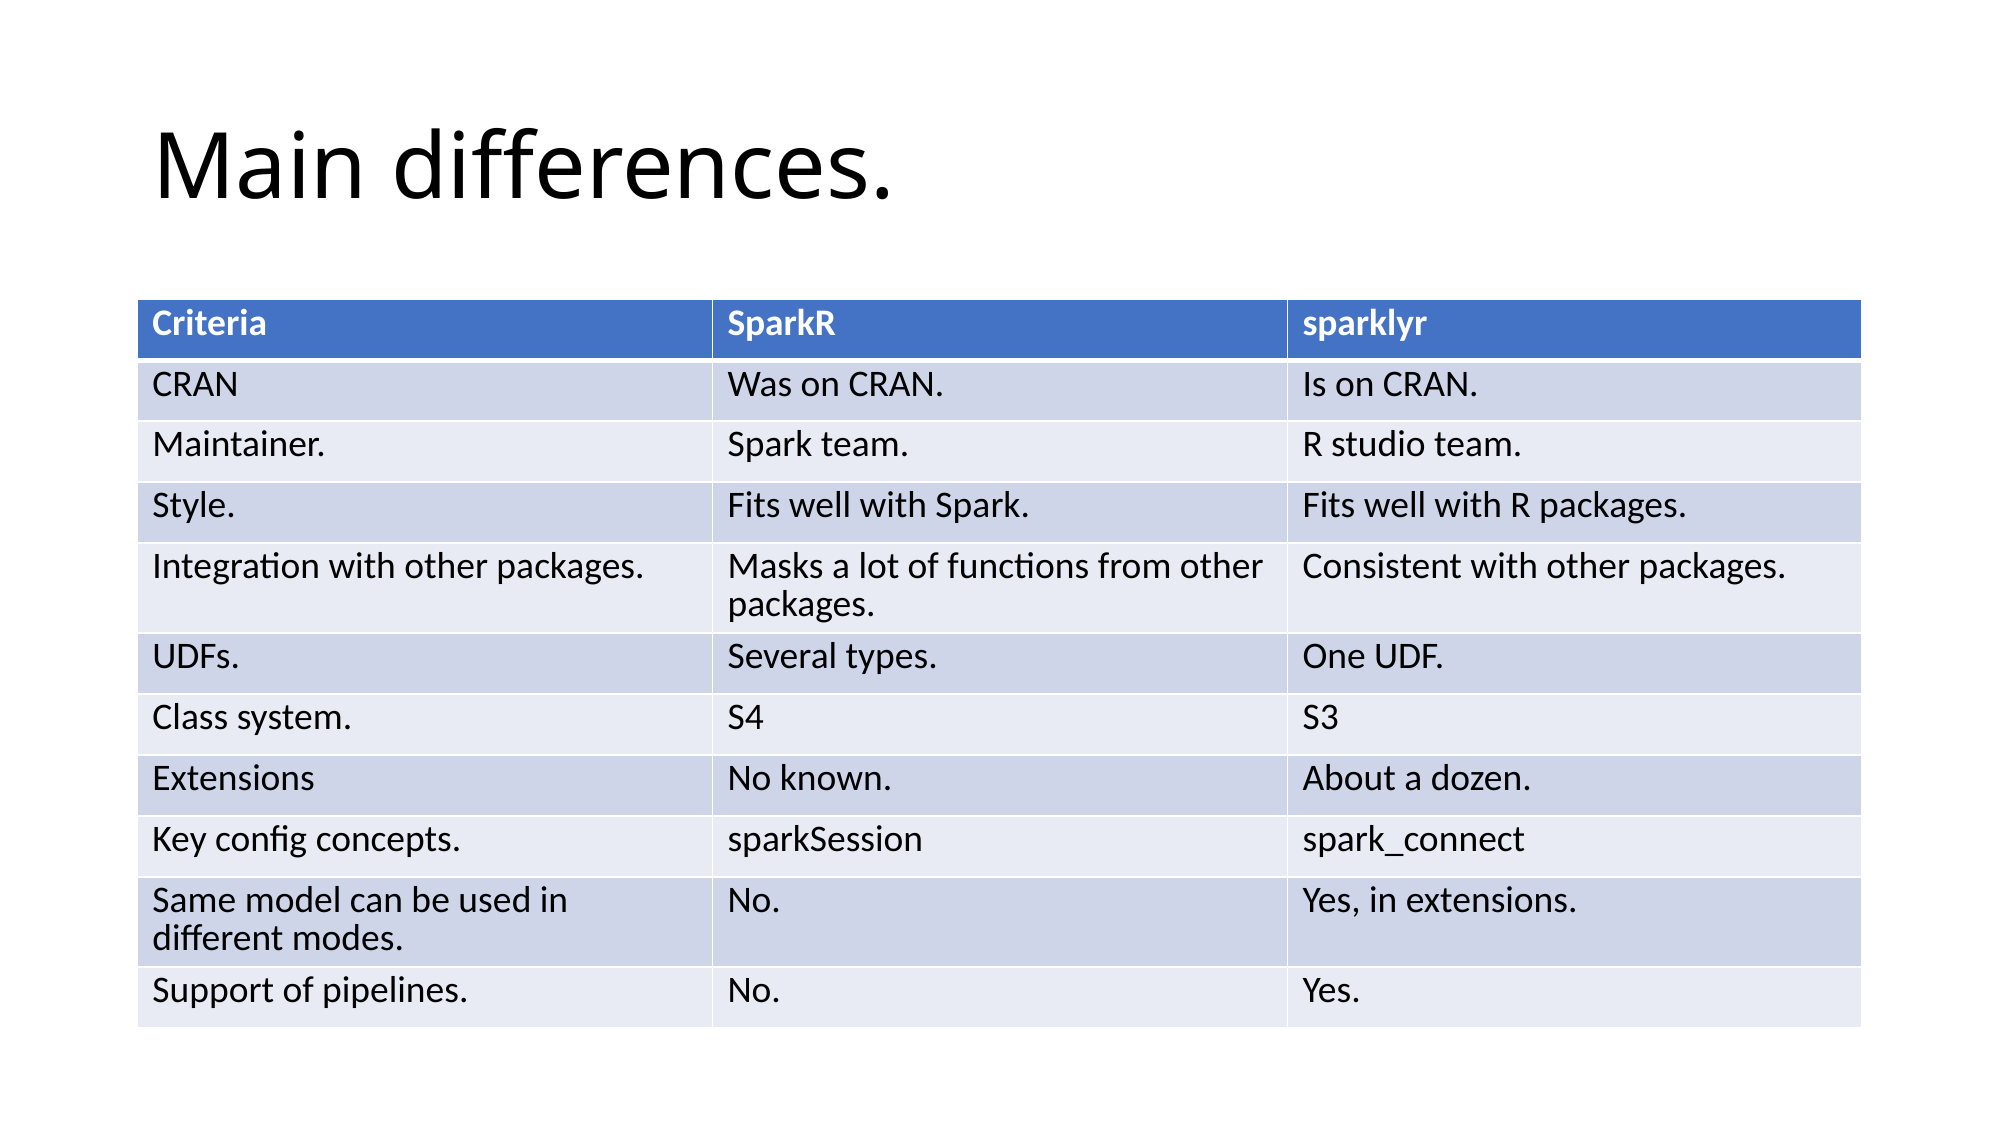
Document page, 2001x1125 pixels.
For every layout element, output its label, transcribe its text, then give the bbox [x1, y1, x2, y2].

table_cell Same model can be used in different modes. [138, 878, 712, 966]
table_cell Spark team. [713, 422, 1287, 481]
table_cell sparkSession [713, 817, 1287, 876]
table_cell Masks a lot of functions from other packages. [713, 544, 1287, 632]
table_cell Was on CRAN. [713, 363, 1287, 420]
table_cell Several types. [713, 634, 1287, 693]
table_cell Consistent with other packages. [1288, 544, 1861, 632]
table_cell Key config concepts. [138, 817, 712, 876]
title Main differences. [137, 59, 1863, 278]
table_cell No. [713, 968, 1287, 1027]
table_cell Yes. [1288, 968, 1861, 1027]
table_header Criteria [138, 300, 712, 358]
table_cell Maintainer. [138, 422, 712, 481]
table_cell No. [713, 878, 1287, 966]
table_cell Style. [138, 483, 712, 542]
table_cell R studio team. [1288, 422, 1861, 481]
table_cell Fits well with R packages. [1288, 483, 1861, 542]
table_header sparklyr [1288, 300, 1861, 358]
table_cell S4 [713, 695, 1287, 754]
table_cell Class system. [138, 695, 712, 754]
table_cell No known. [713, 756, 1287, 815]
table_cell UDFs. [138, 634, 712, 693]
table_cell Integration with other packages. [138, 544, 712, 632]
table_cell Is on CRAN. [1288, 363, 1861, 420]
table_cell One UDF. [1288, 634, 1861, 693]
table_cell About a dozen. [1288, 756, 1861, 815]
table_header SparkR [713, 300, 1287, 358]
table_cell S3 [1288, 695, 1861, 754]
table_cell spark_connect [1288, 817, 1861, 876]
table_cell Extensions [138, 756, 712, 815]
table_cell CRAN [138, 363, 712, 420]
table_cell Fits well with Spark. [713, 483, 1287, 542]
table_cell Support of pipelines. [138, 968, 712, 1027]
table_cell Yes, in extensions. [1288, 878, 1861, 966]
